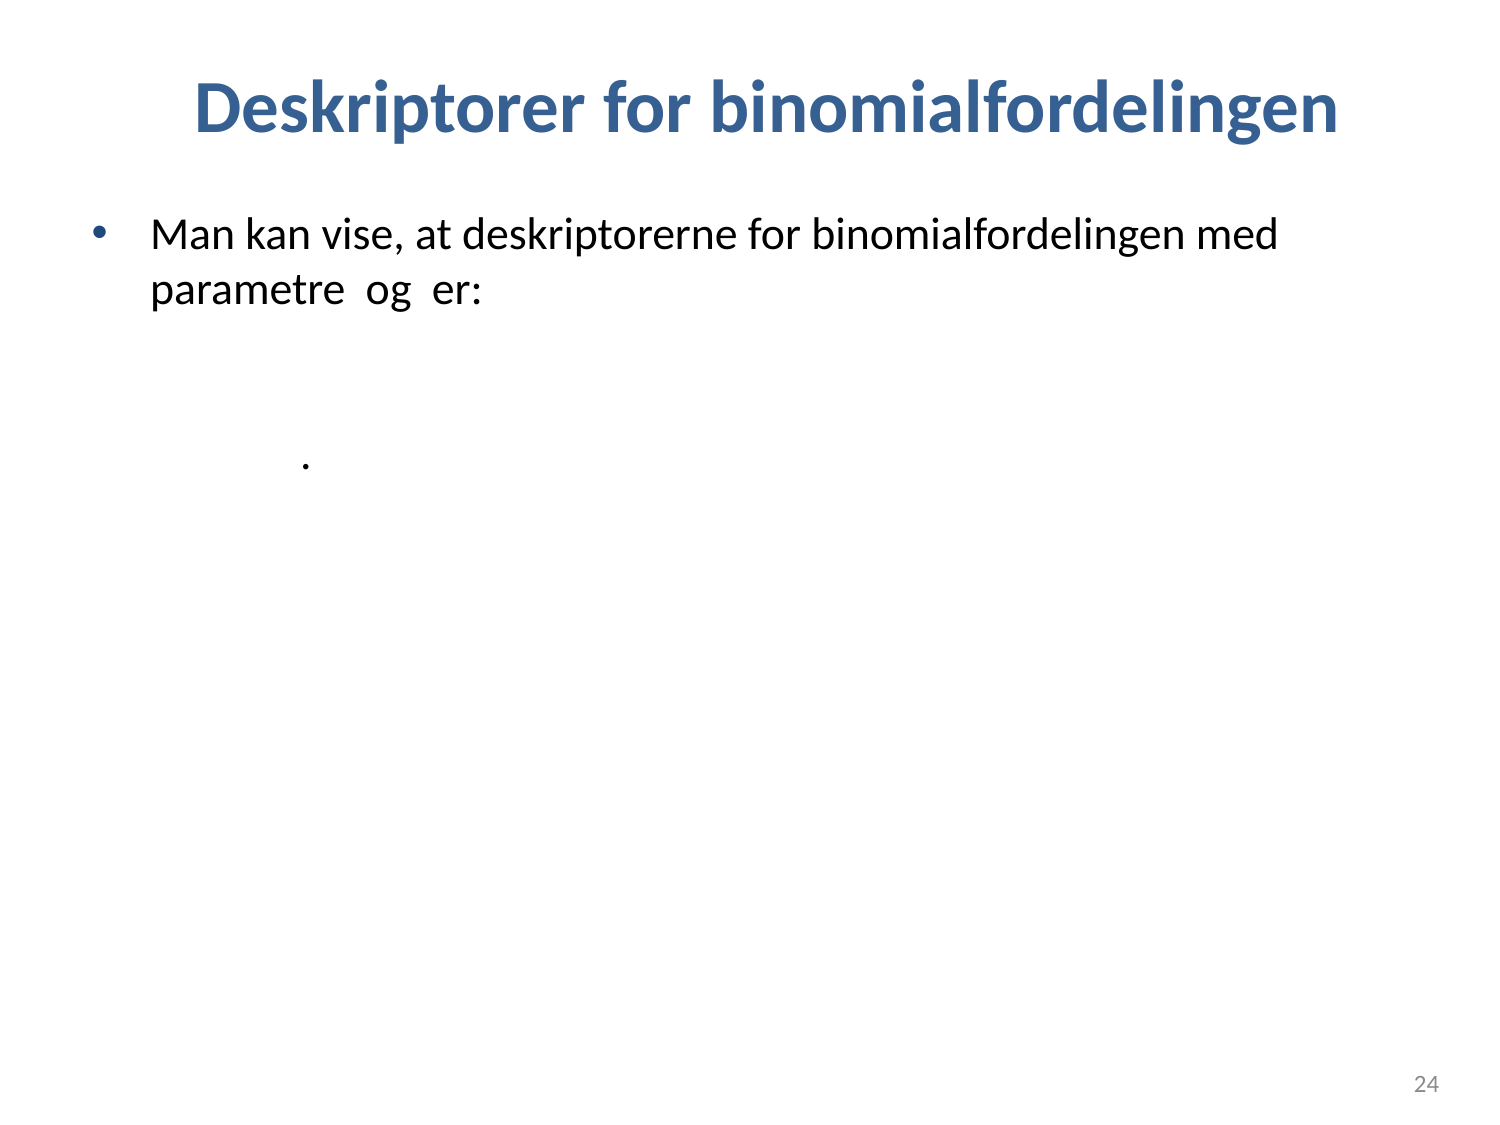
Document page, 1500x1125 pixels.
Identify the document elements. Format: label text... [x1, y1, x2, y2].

slide_number 24 [1104, 1058, 1455, 1107]
title Deskriptorer for binomialfordelingen [76, 45, 1459, 161]
